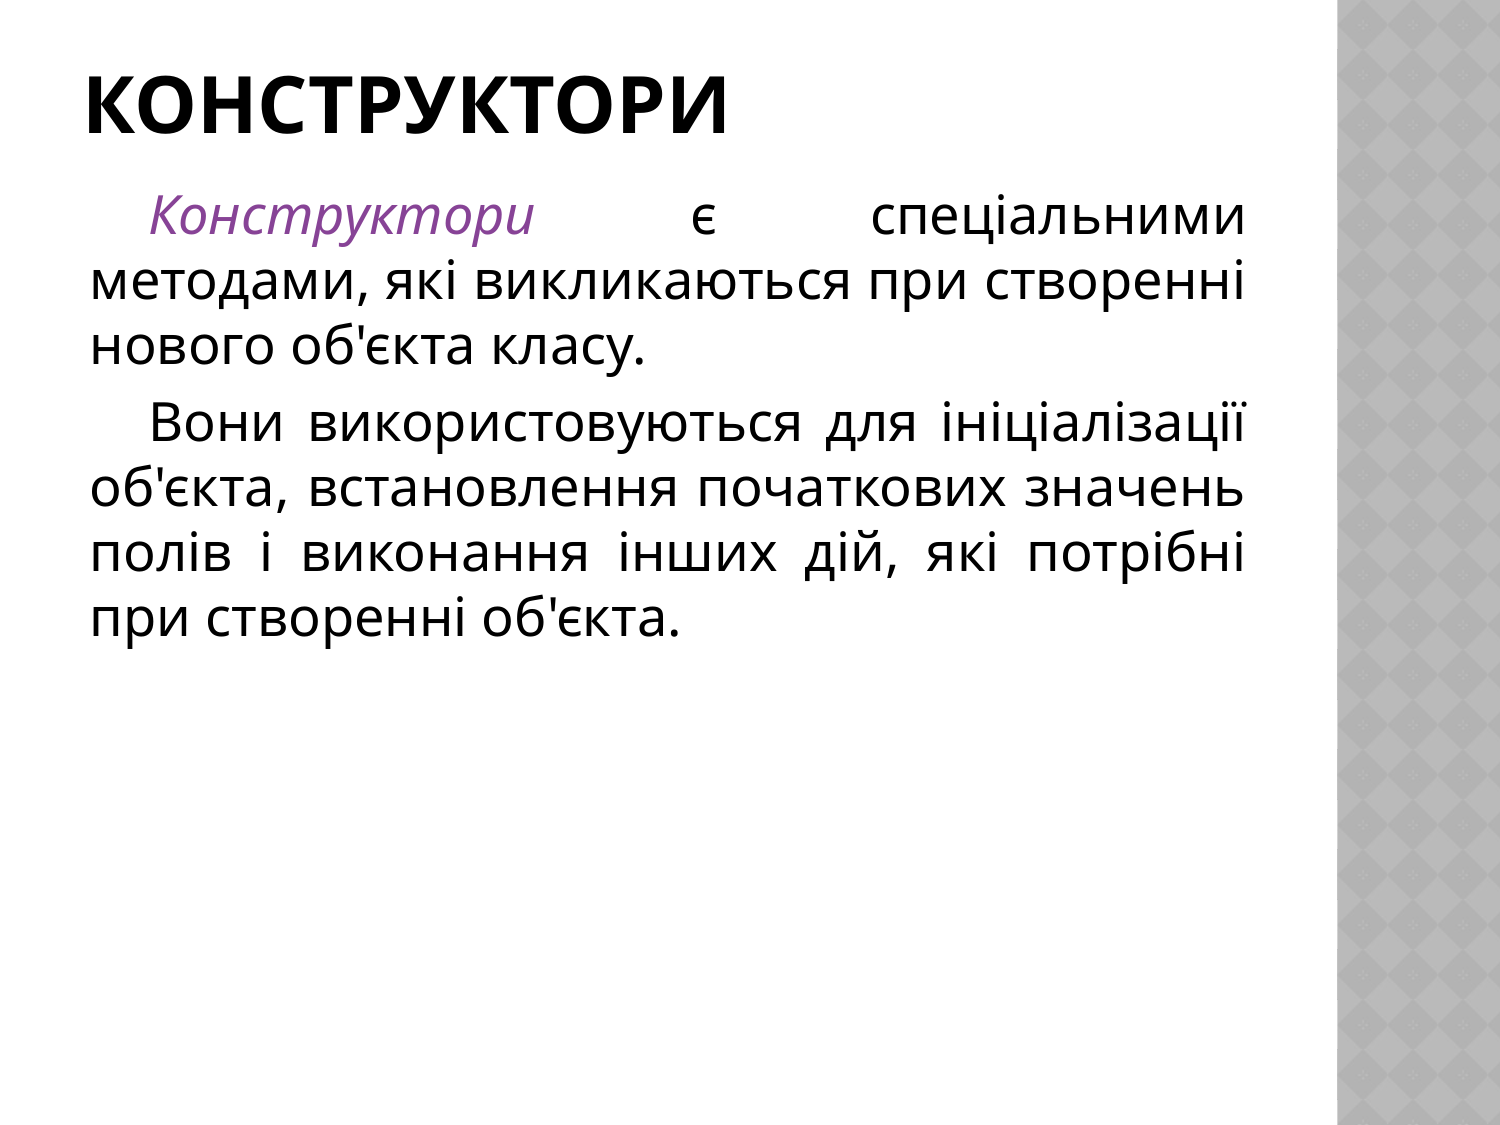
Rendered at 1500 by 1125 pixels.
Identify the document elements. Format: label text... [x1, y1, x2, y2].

title Конструктори [75, 52, 1263, 149]
list Конструктори є спеціальними методами, які викликаються при створенні нового об'єкта класу. Вони використовуються для ініціалізації об'єкта, встановлення початкових значень полів і виконання інших дій, які потрібні при створенні об'єкта. [75, 172, 1263, 1059]
